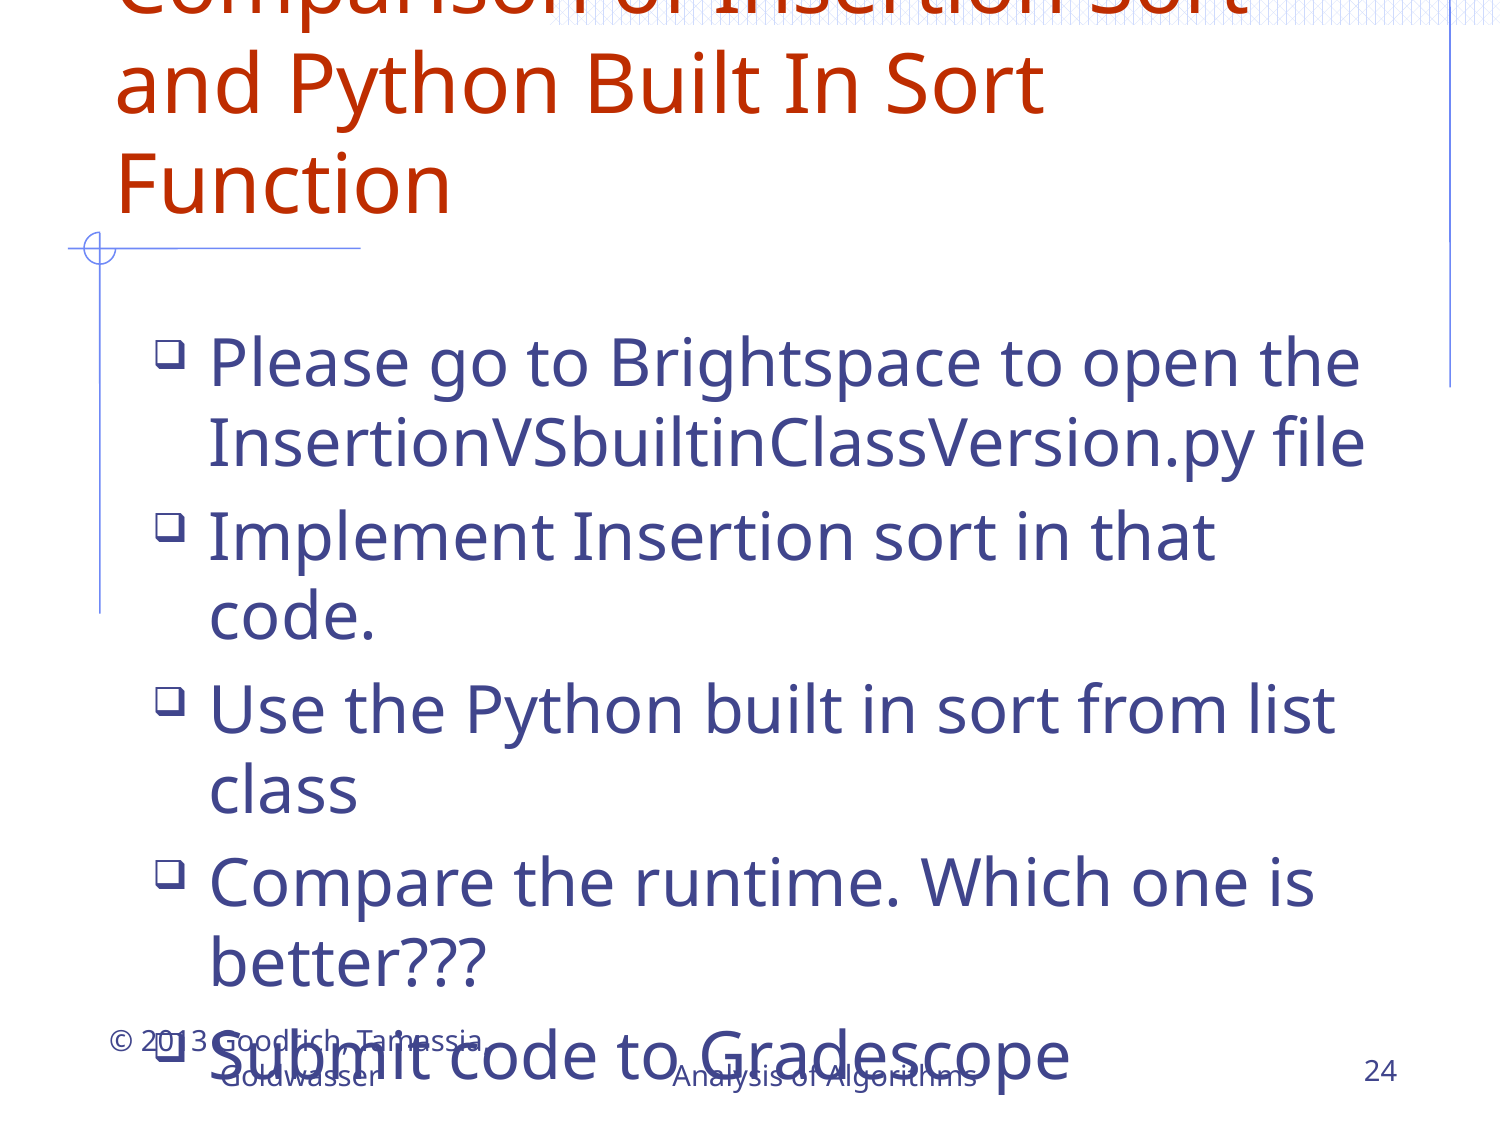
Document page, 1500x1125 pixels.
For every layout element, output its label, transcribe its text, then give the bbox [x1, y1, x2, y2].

slide_number © 2013 Goodrich, Tamassia, Goldwasser [12, 1024, 587, 1101]
title Comparison of Insertion Sort and Python Built In Sort Function [99, 49, 1376, 238]
slide_number 24 [1099, 1024, 1413, 1101]
list Please go to Brightspace to open the InsertionVSbuiltinClassVersion.py file Implement Insertion sort in that code. Use the Python built in sort from list class Compare the runtime. Which one is better??? Submit code to Gradescope [137, 312, 1413, 988]
footer Analysis of Algorithms [587, 1024, 1063, 1101]
